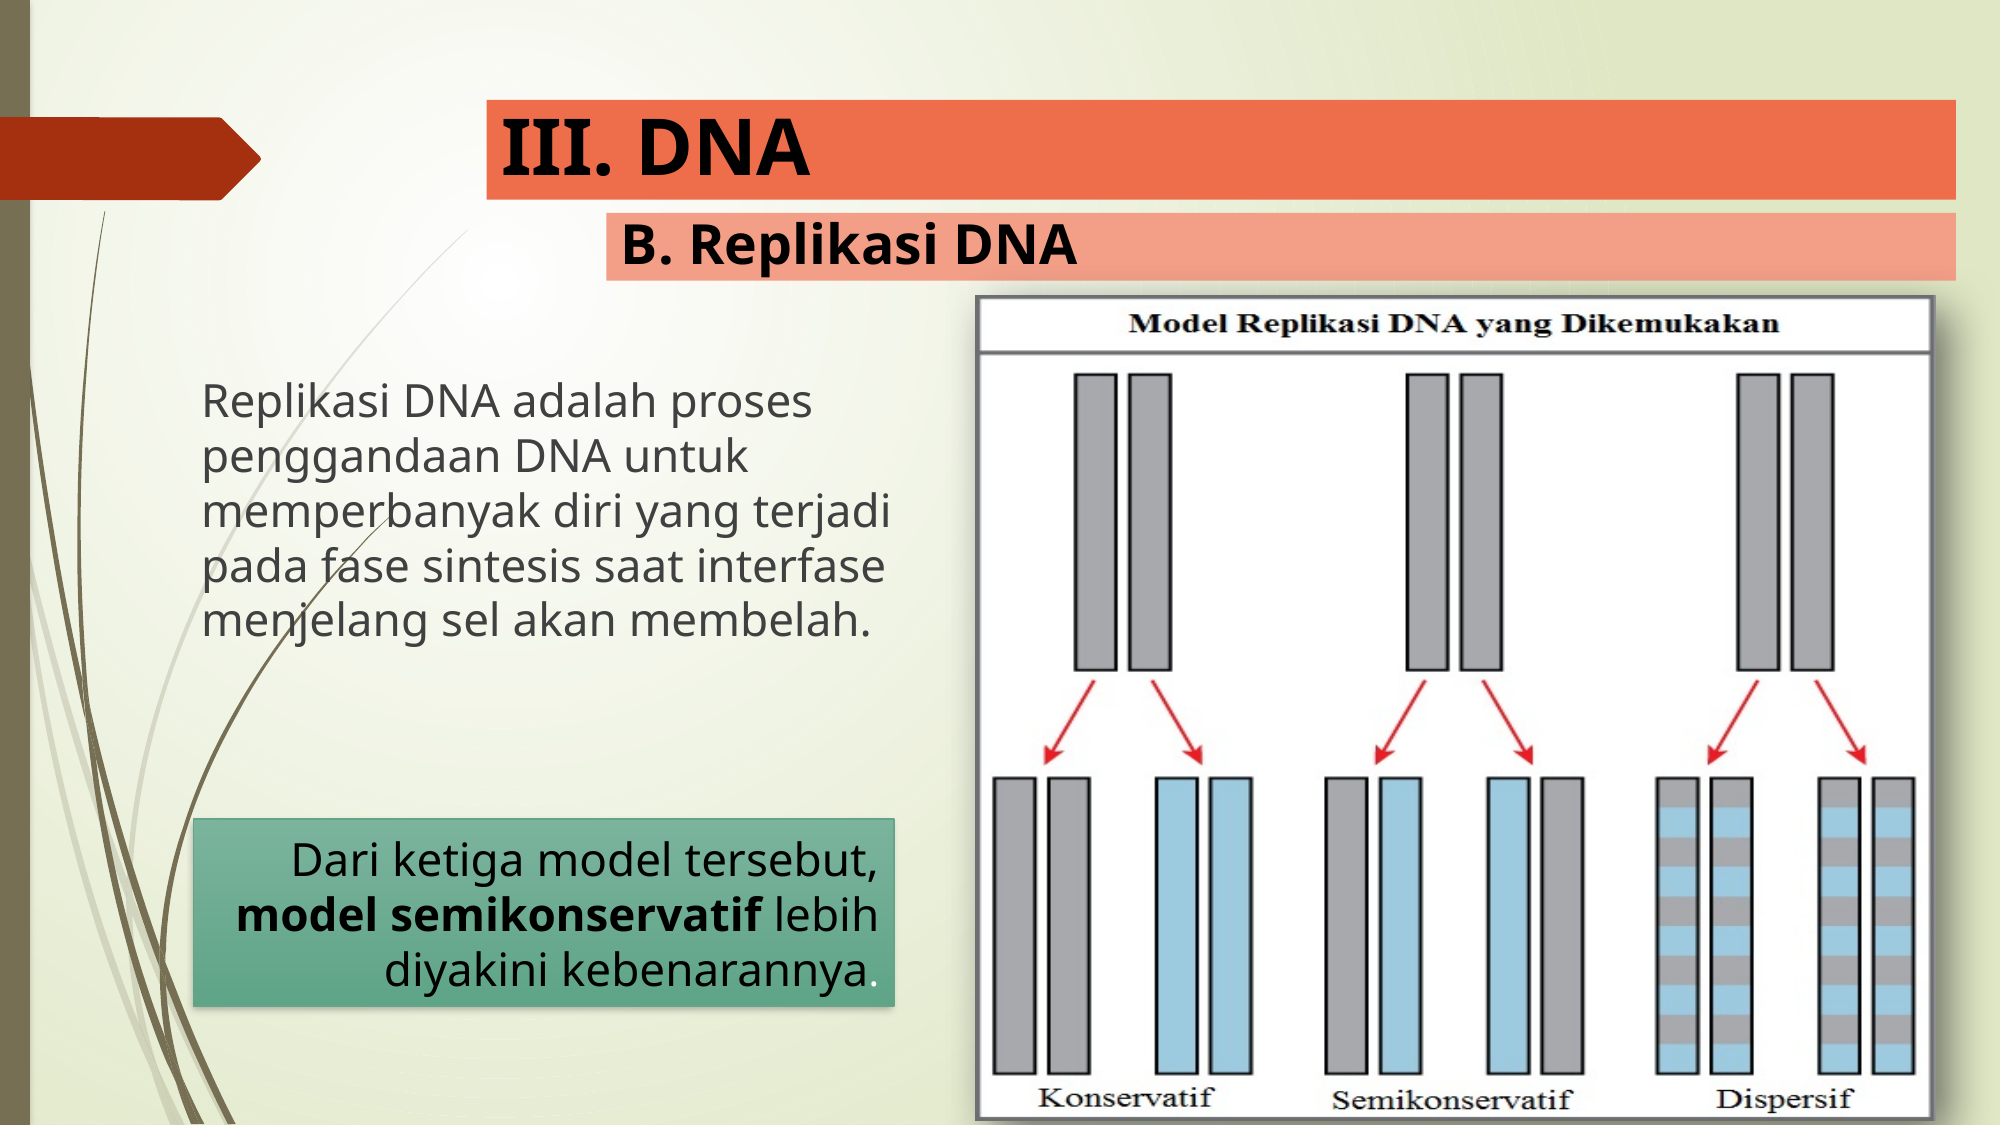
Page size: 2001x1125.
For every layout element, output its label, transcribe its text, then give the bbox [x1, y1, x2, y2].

text_box B. Replikasi DNA [606, 212, 1956, 281]
text_box III. DNA [486, 99, 1956, 200]
text_box Dari ketiga model tersebut, model semikonservatif lebih diyakini kebenarannya. [193, 818, 895, 1007]
list Replikasi DNA adalah proses penggandaan DNA untuk memperbanyak diri yang terjadi pada fase sintesis saat interfase menjelang sel akan membelah. [186, 363, 935, 606]
picture [975, 294, 1936, 1122]
text_box [370, 938, 957, 1061]
